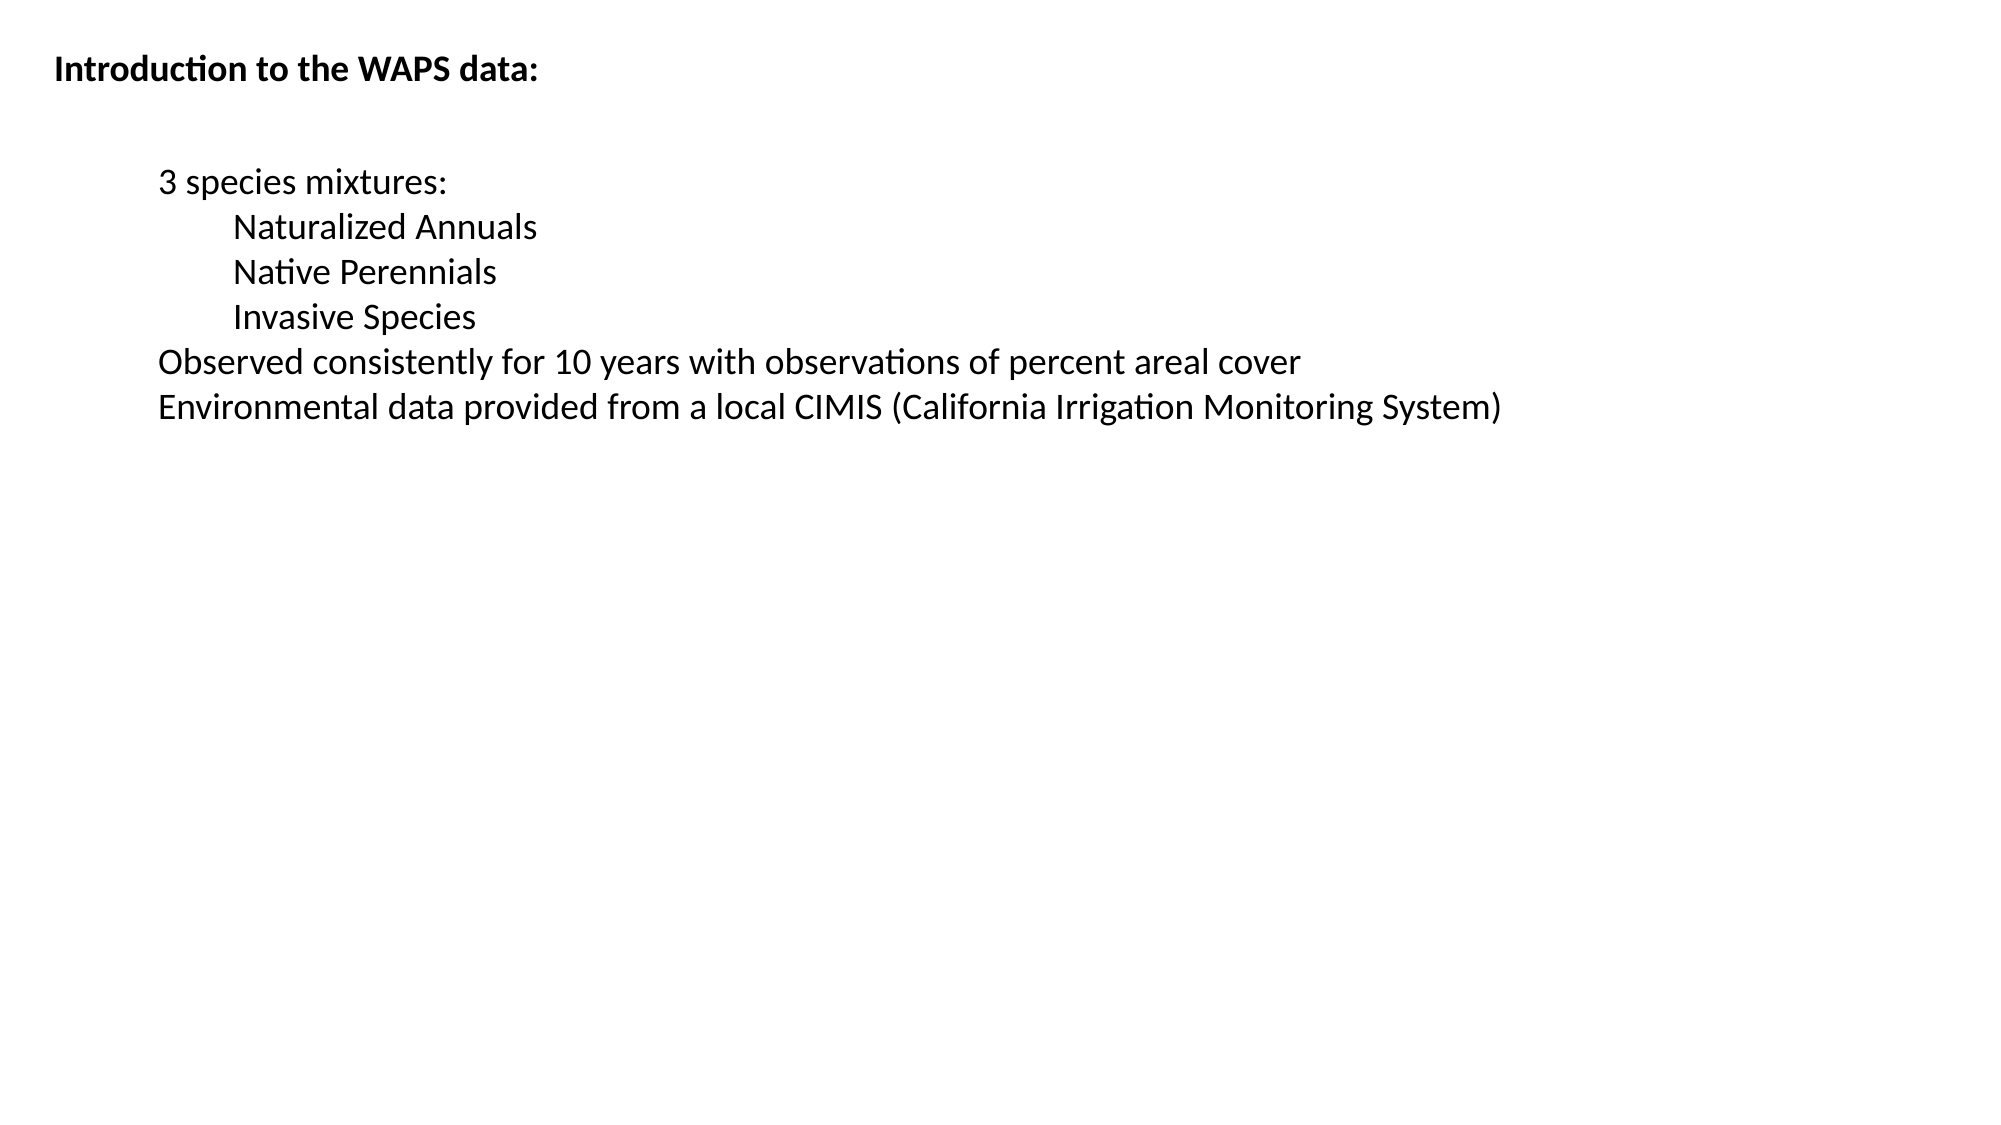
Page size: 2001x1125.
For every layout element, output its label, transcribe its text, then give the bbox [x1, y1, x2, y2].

text_box Introduction to the WAPS data: [39, 36, 800, 97]
text_box 3 species mixtures: Naturalized Annuals Native Perennials Invasive Species Observed consistently for 10 years with observations of percent areal cover Environmental data provided from a local CIMIS (California Irrigation Monitoring System) [68, 149, 1840, 435]
